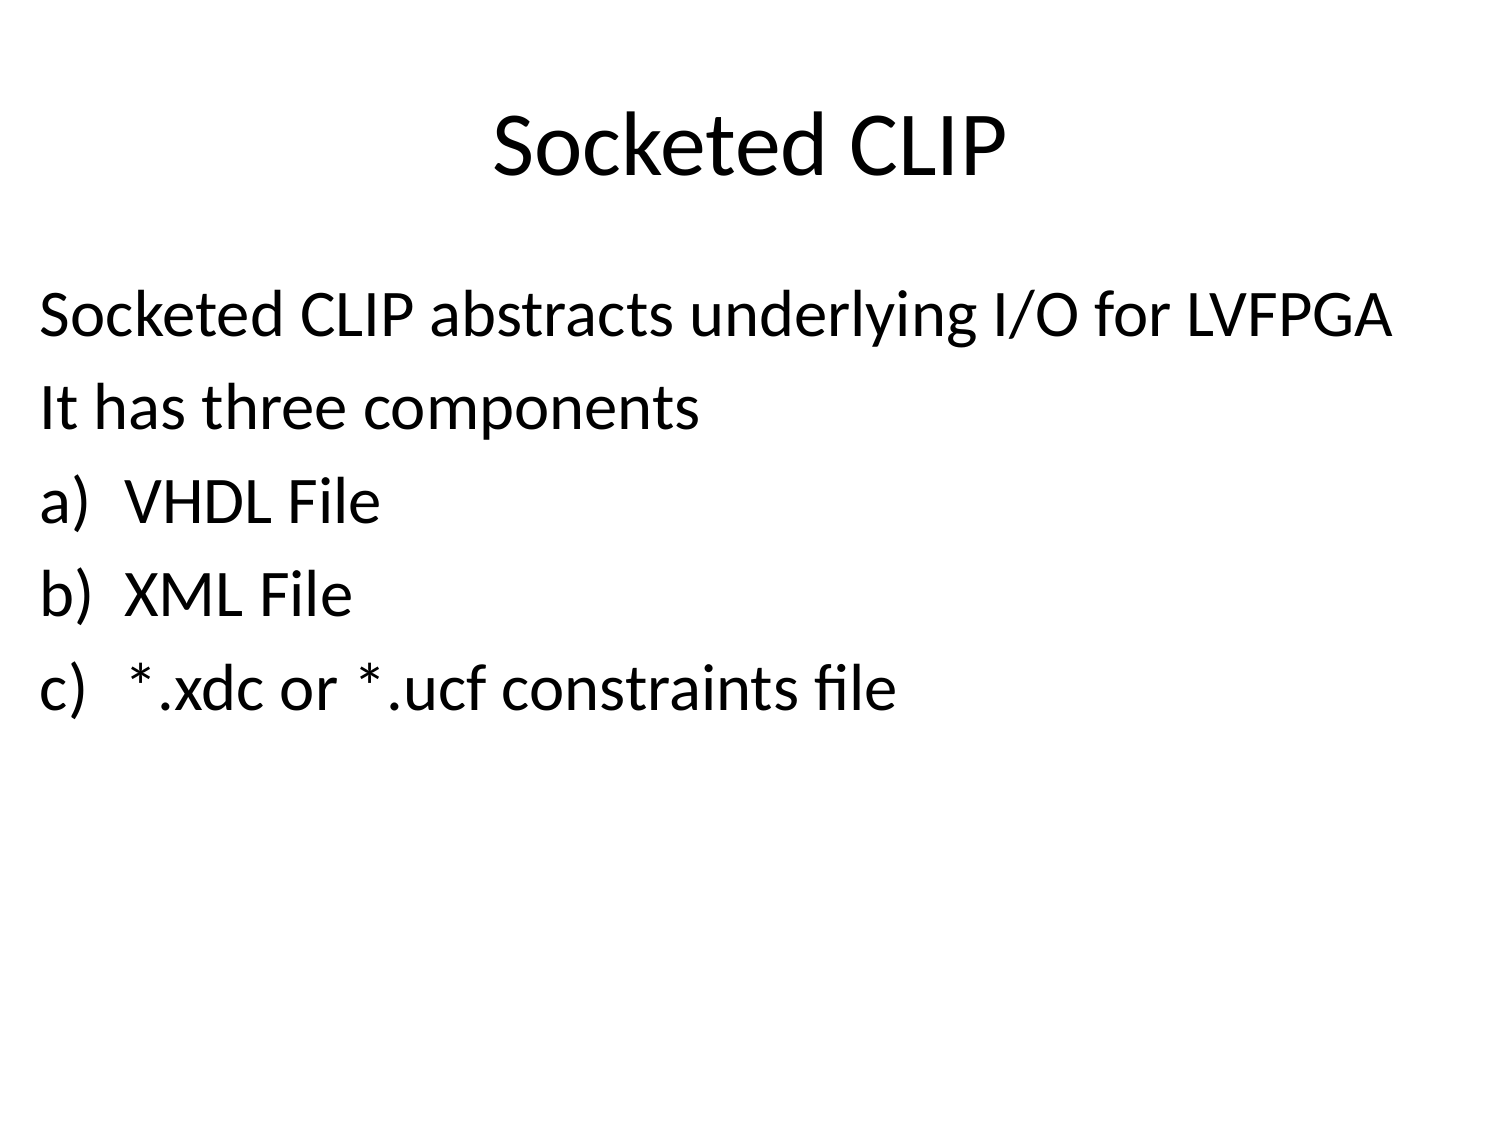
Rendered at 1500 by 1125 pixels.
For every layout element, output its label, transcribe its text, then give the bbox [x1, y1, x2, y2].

list Socketed CLIP abstracts underlying I/O for LVFPGA It has three components VHDL File XML File *.xdc or *.ucf constraints file [24, 262, 1475, 1013]
title Socketed CLIP [75, 45, 1425, 233]
